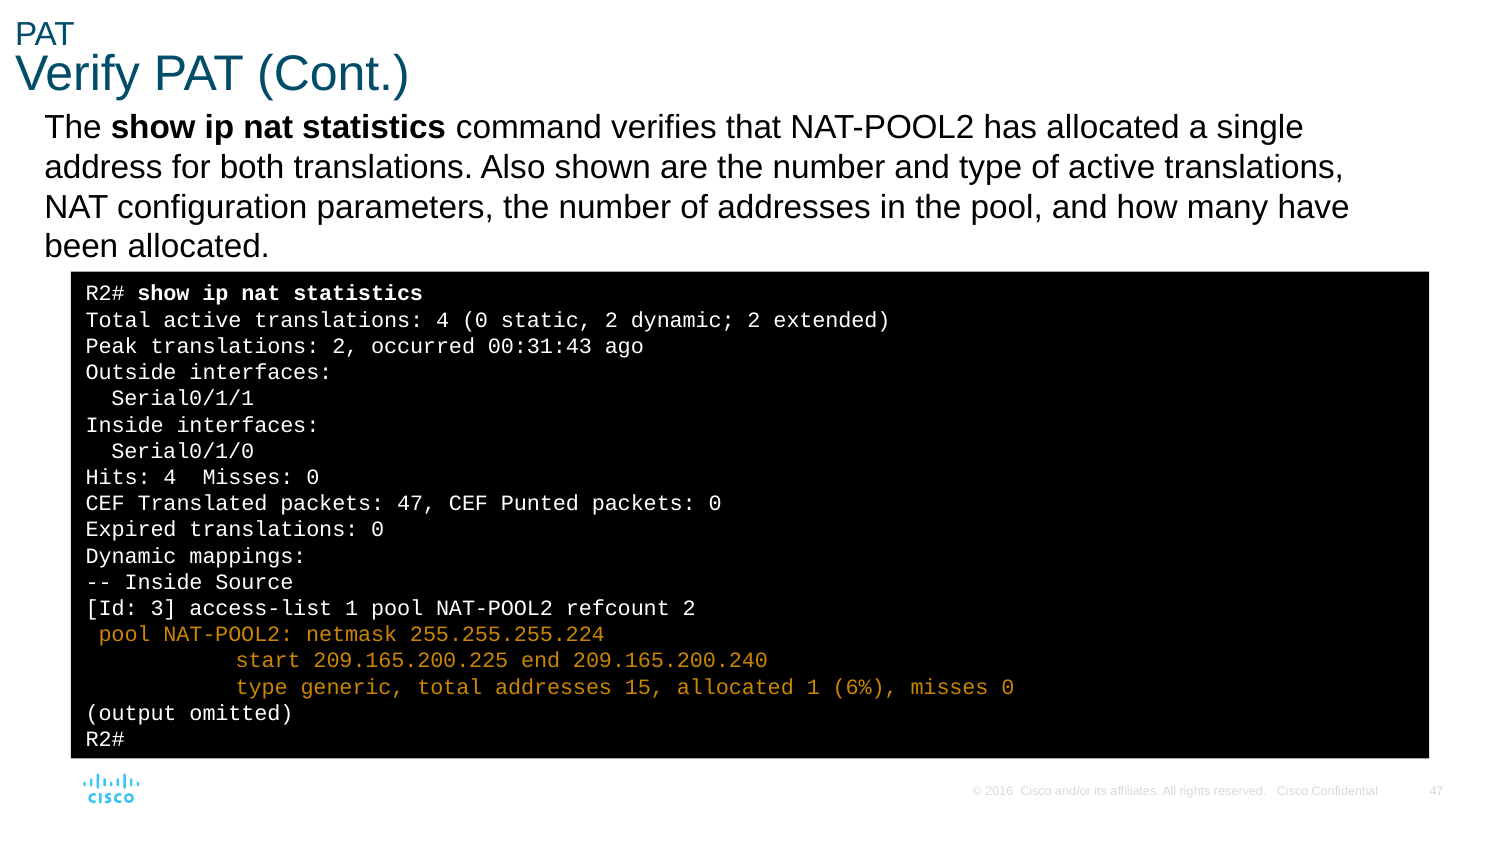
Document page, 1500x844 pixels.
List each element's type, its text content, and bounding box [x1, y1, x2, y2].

title PAT Verify PAT (Cont.) [0, 0, 1369, 121]
list The show ip nat statistics command verifies that NAT-POOL2 has allocated a single address for both translations. Also shown are the number and type of active translations, NAT configuration parameters, the number of addresses in the pool, and how many have been allocated. [29, 97, 1369, 261]
text_box R2# show ip nat statistics Total active translations: 4 (0 static, 2 dynamic; 2 extended) Peak translations: 2, occurred 00:31:43 ago Outside interfaces: Serial0/1/1 Inside interfaces: Serial0/1/0 Hits: 4 Misses: 0 CEF Translated packets: 47, CEF Punted packets: 0 Expired translations: 0 Dynamic mappings: -- Inside Source [Id: 3] access-list 1 pool NAT-POOL2 refcount 2 pool NAT-POOL2: netmask 255.255.255.224 start 209.165.200.225 end 209.165.200.240 type generic, total addresses 15, allocated 1 (6%), misses 0 (output omitted) R2# [70, 271, 1430, 759]
